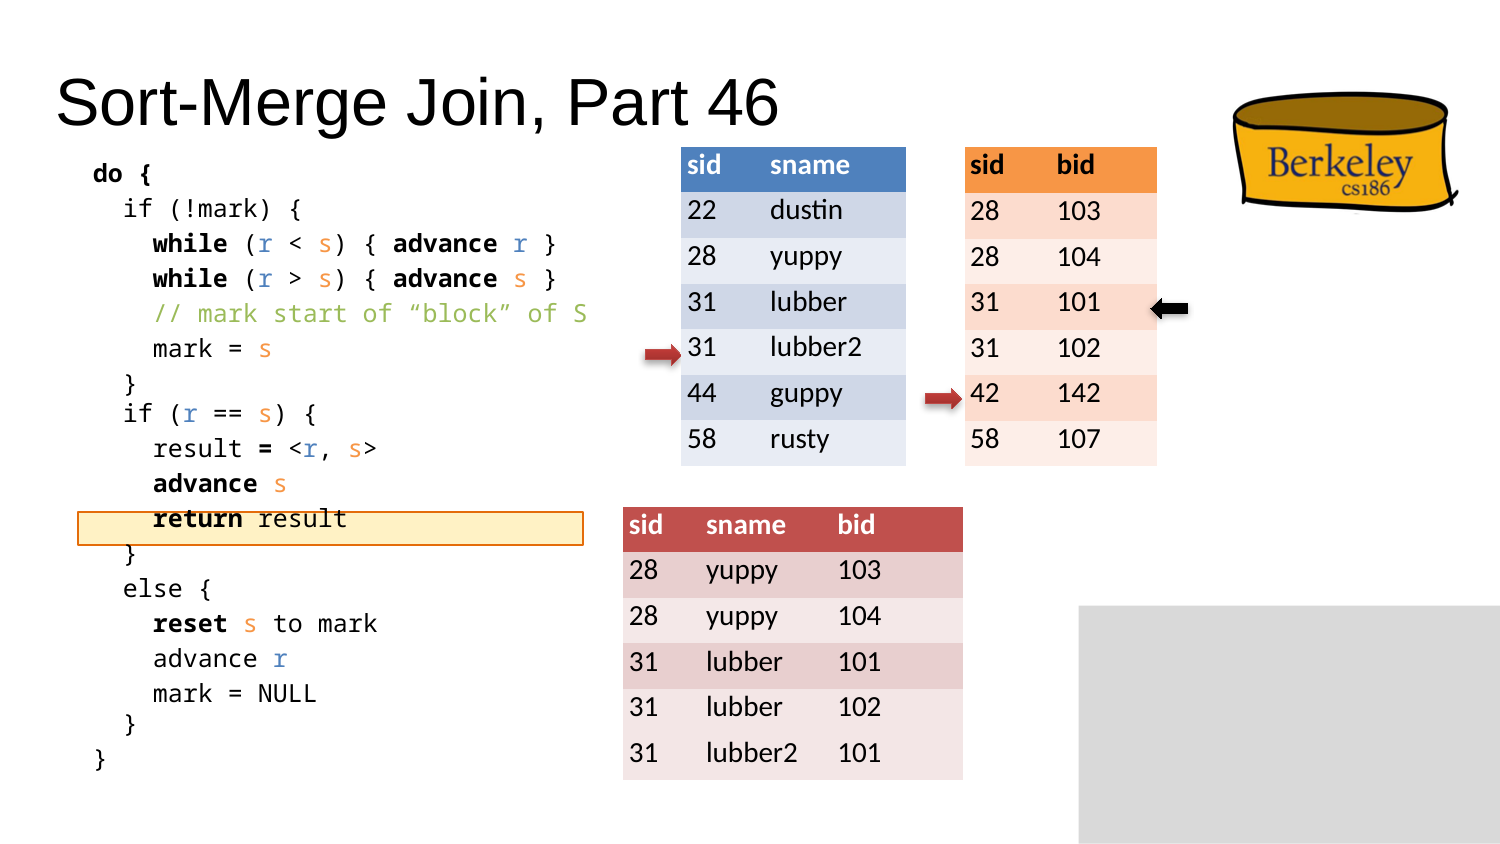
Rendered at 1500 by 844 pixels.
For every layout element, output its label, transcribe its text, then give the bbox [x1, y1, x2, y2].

table_cell 31 [623, 689, 701, 735]
title Sort-Merge Join, Part 46 [40, 51, 1275, 239]
table_cell 28 [623, 552, 701, 598]
table_cell 103 [832, 552, 963, 598]
table_cell 102 [832, 689, 963, 735]
table_cell 101 [832, 735, 963, 780]
table_cell lubber [701, 643, 832, 689]
table_cell 31 [623, 735, 701, 780]
table_cell lubber2 [701, 735, 832, 780]
table_cell yuppy [701, 552, 832, 598]
table_header sid [623, 507, 701, 552]
table_cell 31 [623, 643, 701, 689]
table_cell yuppy [701, 598, 832, 643]
table_header bid [832, 507, 963, 552]
table_cell 104 [832, 598, 963, 643]
table_cell 28 [623, 598, 701, 643]
text_box do { if (!mark) { while (r < s) { advance r } while (r > s) { advance s } // mark start of “block” of S mark = s } if (r == s) { result = <r, s> advance s return result } else { reset s to mark advance r mark = NULL } } [78, 150, 1500, 580]
table_cell 101 [832, 643, 963, 689]
table_cell lubber [701, 689, 832, 735]
text_box [1150, 298, 1188, 319]
picture [1275, 89, 1459, 150]
table_header sname [701, 507, 832, 552]
